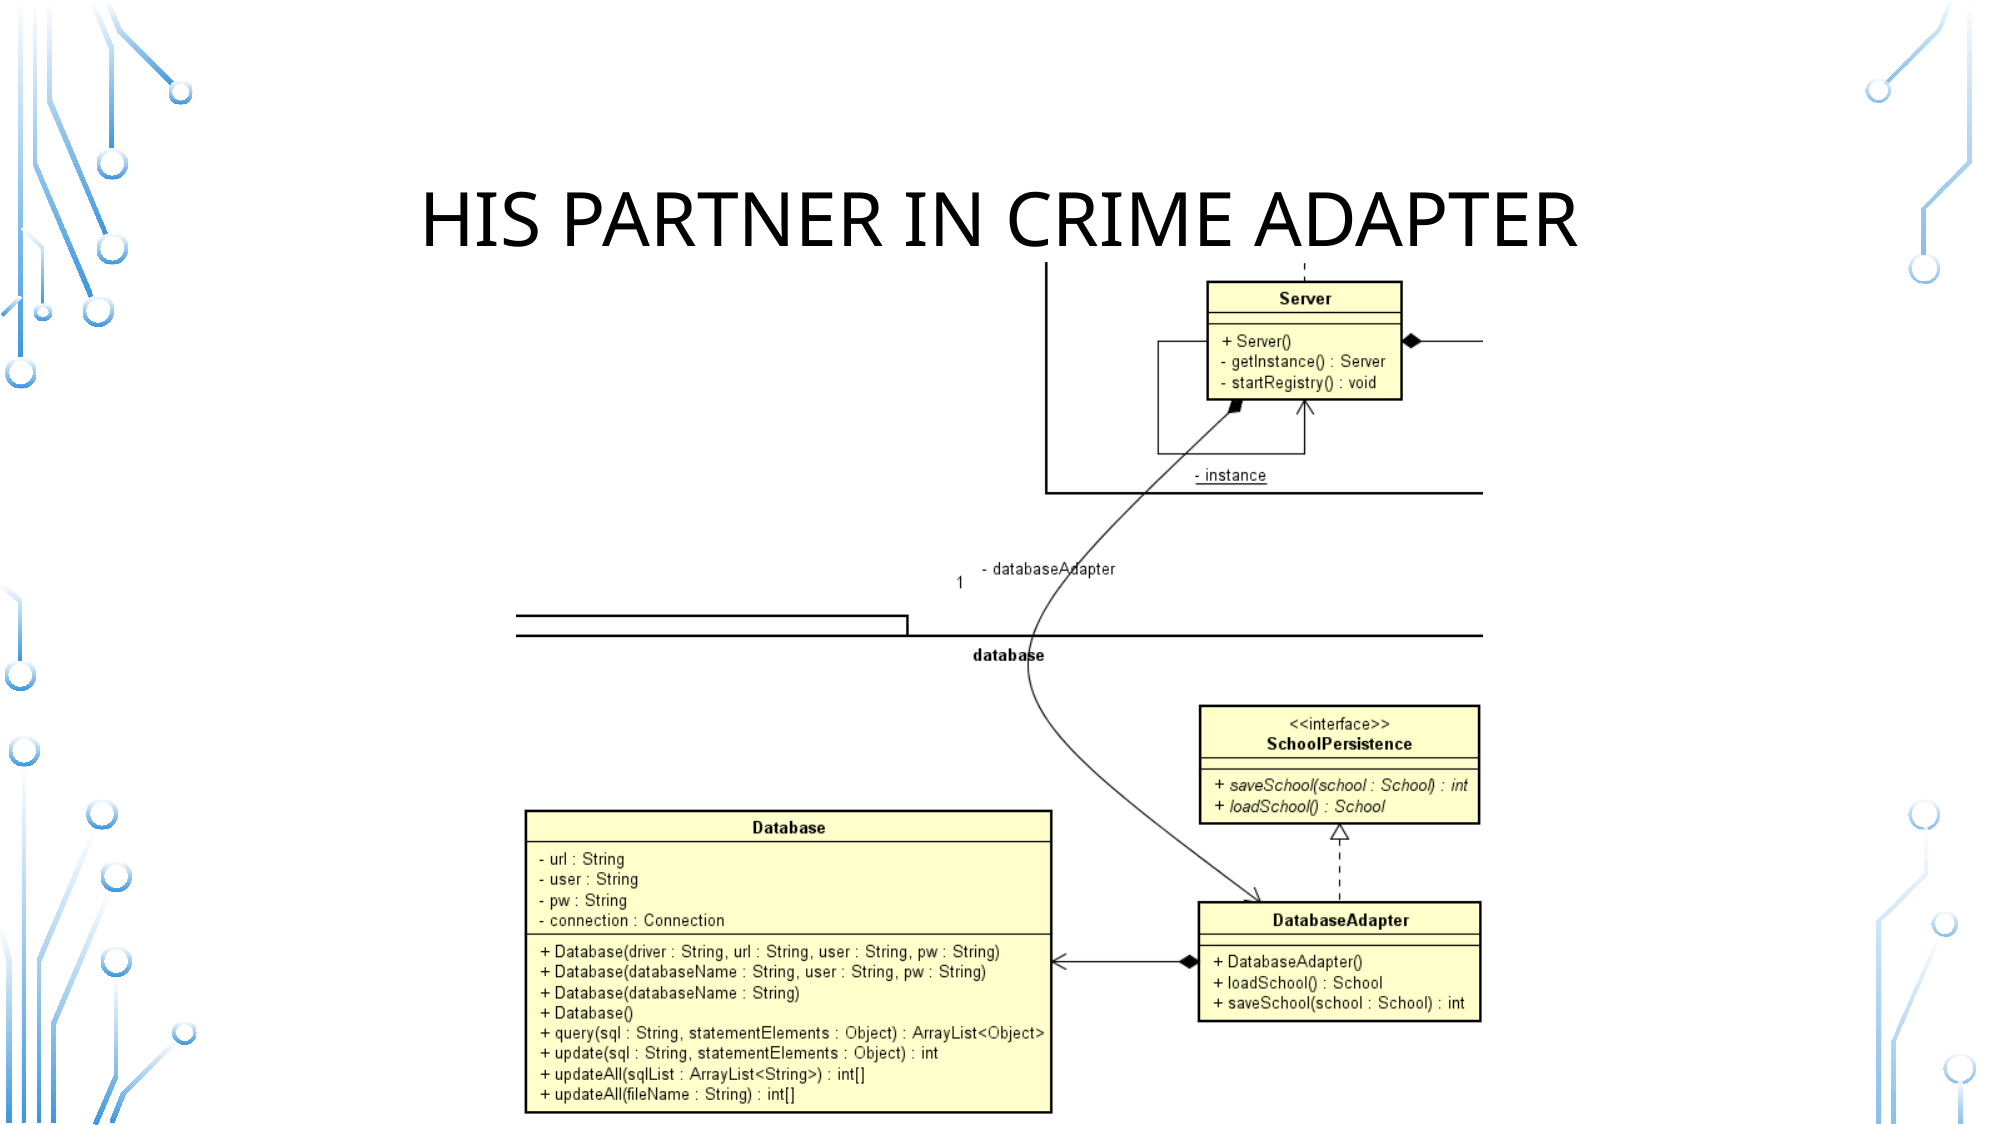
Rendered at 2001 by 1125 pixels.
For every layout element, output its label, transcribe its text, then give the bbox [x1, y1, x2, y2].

picture [516, 262, 1484, 1125]
title His partner in crime Adapter [187, 101, 1813, 344]
